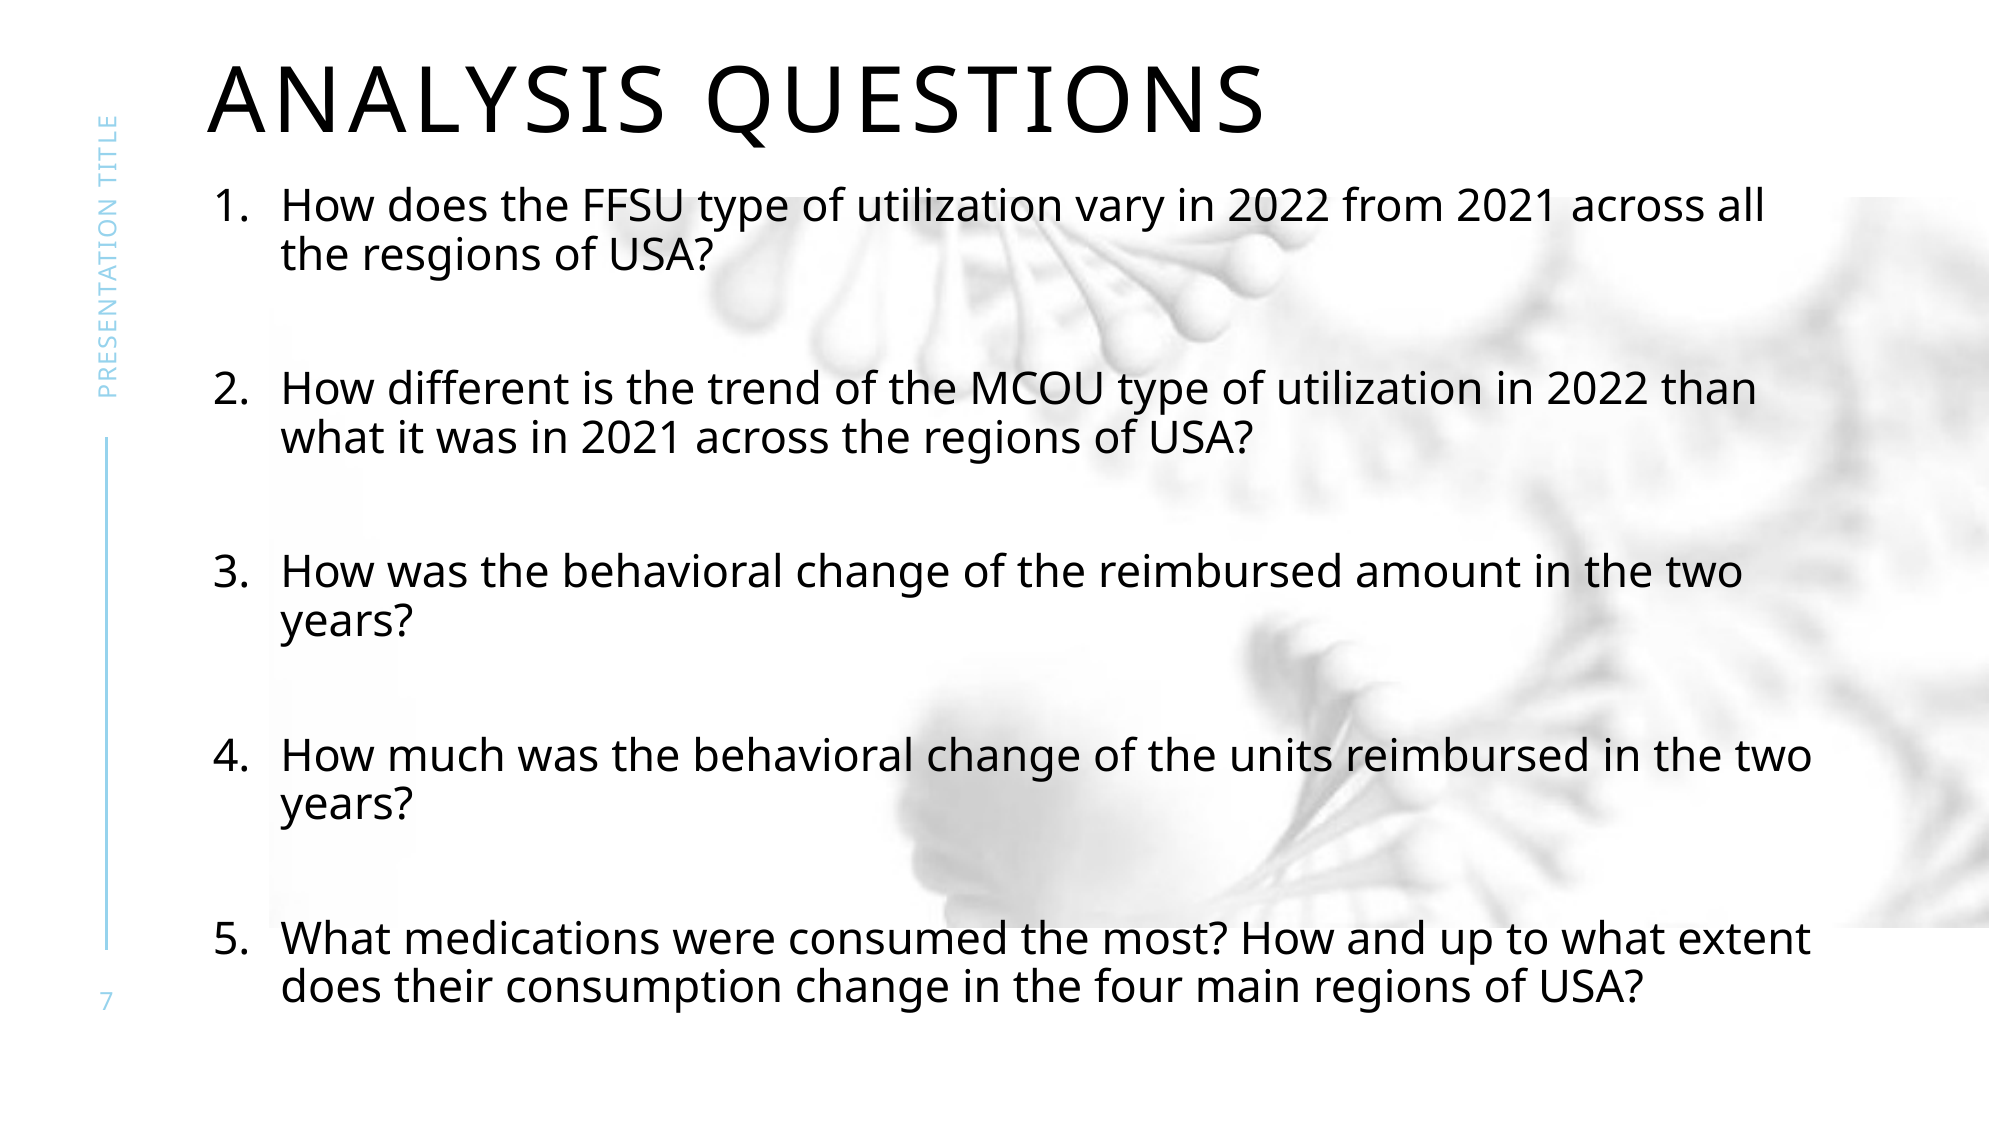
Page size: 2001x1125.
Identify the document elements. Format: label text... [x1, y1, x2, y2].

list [269, 197, 1989, 928]
text_box [11, 915, 428, 1103]
text_box How does the FFSU type of utilization vary in 2022 from 2021 across all the resgions of USA? How different is the trend of the MCOU type of utilization in 2022 than what it was in 2021 across the regions of USA? How was the behavioral change of the reimbursed amount in the two years? How much was the behavioral change of the units reimbursed in the two years? What medications were consumed the most? How and up to what extent does their consumption change in the four main regions of USA? [213, 183, 1847, 915]
title ANALYSIS QUESTIONS [207, 0, 1361, 263]
text_box How does the FFSU type of utilization vary in 2022 from 2021 across all the resgions of USA? How different is the trend of the MCOU type of utilization in 2022 than what it was in 2021 across the regions of USA? How was the behavioral change of the reimbursed amount in the two years? How much was the behavioral change of the units reimbursed in the two years? What medications were consumed the most? How and up to what extent does their consumption change in the four main regions of USA? [428, 928, 1847, 1018]
footer presentation title [90, 107, 122, 400]
